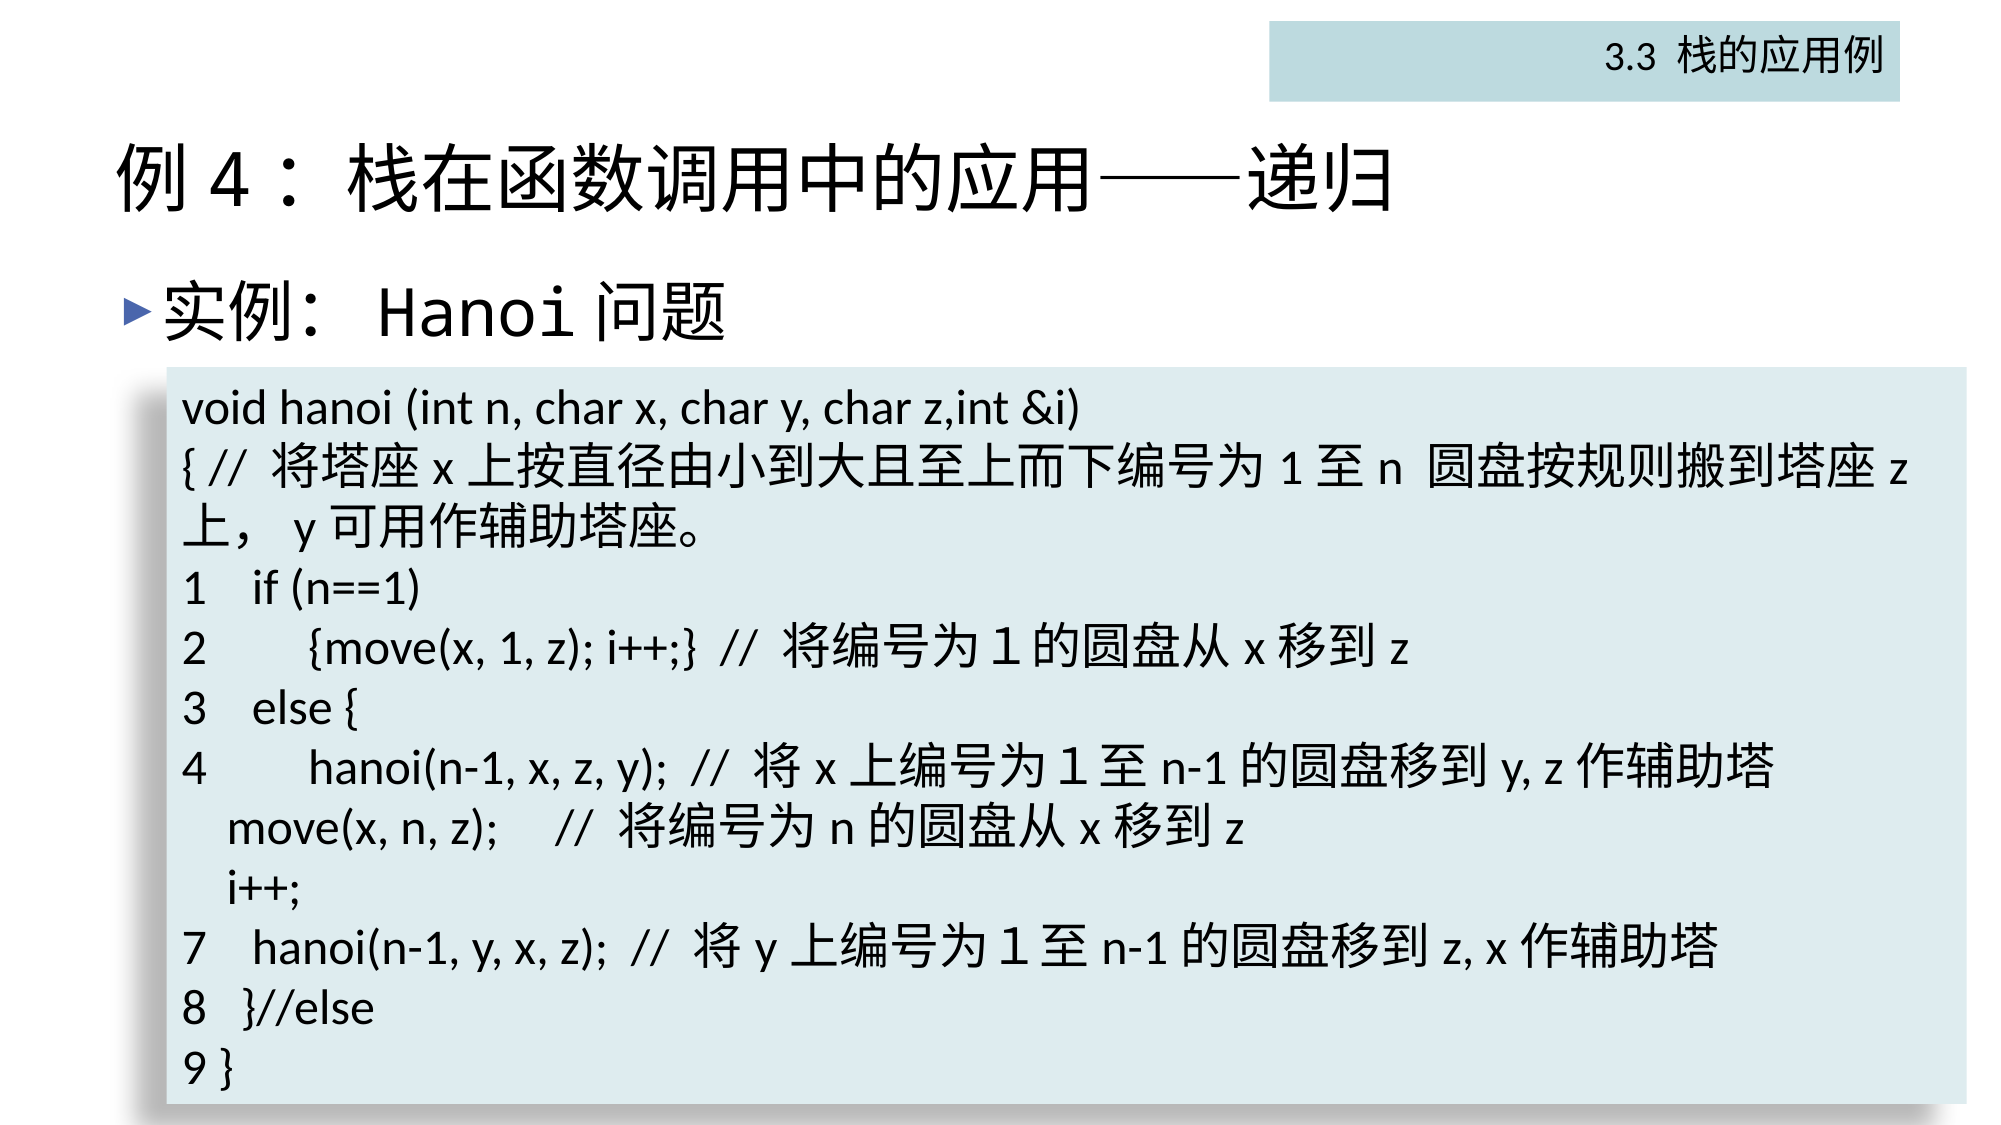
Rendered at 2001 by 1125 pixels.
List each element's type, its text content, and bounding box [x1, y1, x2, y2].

title 例4：栈在函数调用中的应用——递归 [99, 120, 1900, 233]
text_box void hanoi (int n, char x, char y, char z,int &i) { // 将塔座x上按直径由小到大且至上而下编号为1至n 圆盘按规则搬到塔座z上，y可用作辅助塔座。 1 if (n==1) 2 {move(x, 1, z); i++;} // 将编号为１的圆盘从x移到z 3 else { 4 hanoi(n-1, x, z, y); // 将x上编号为１至n-1的圆盘移到y, z作辅助塔 move(x, n, z); // 将编号为n的圆盘从x移到z i++; 7 hanoi(n-1, y, x, z); // 将y上编号为１至n-1的圆盘移到z, x作辅助塔 8 }//else 9 } [164, 365, 1969, 1106]
list 3.3 栈的应用例 [1269, 21, 1900, 102]
list 实例：Hanoi问题 [99, 262, 1900, 375]
